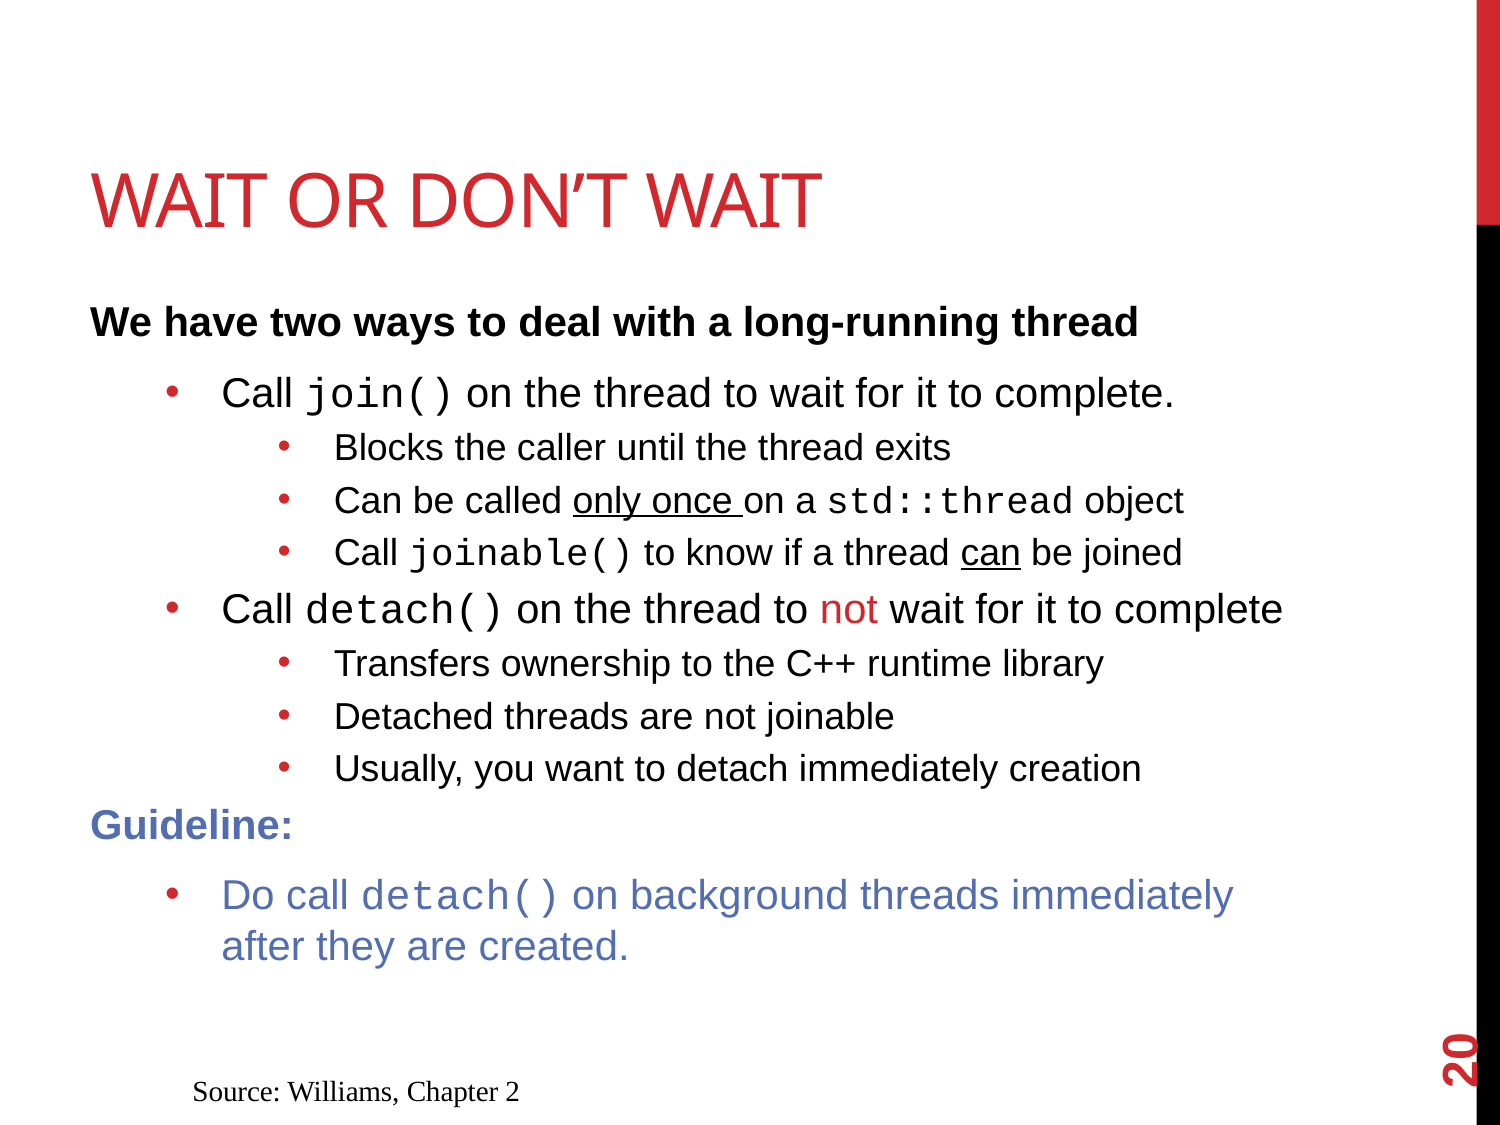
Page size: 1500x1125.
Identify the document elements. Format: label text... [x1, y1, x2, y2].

slide_number 20 [1427, 887, 1488, 1104]
title Wait or don’t wait [75, 25, 1025, 250]
footer Source: Williams, Chapter 2 [75, 1065, 638, 1112]
list We have two ways to deal with a long-running thread Call join() on the thread to wait for it to complete. Blocks the caller until the thread exits Can be called only once on a std::thread object Call joinable() to know if a thread can be joined Call detach() on the thread to not wait for it to complete Transfers ownership to the C++ runtime library Detached threads are not joinable Usually, you want to detach immediately creation Guideline: Do call detach() on background threads immediately after they are created. [75, 287, 1325, 1005]
